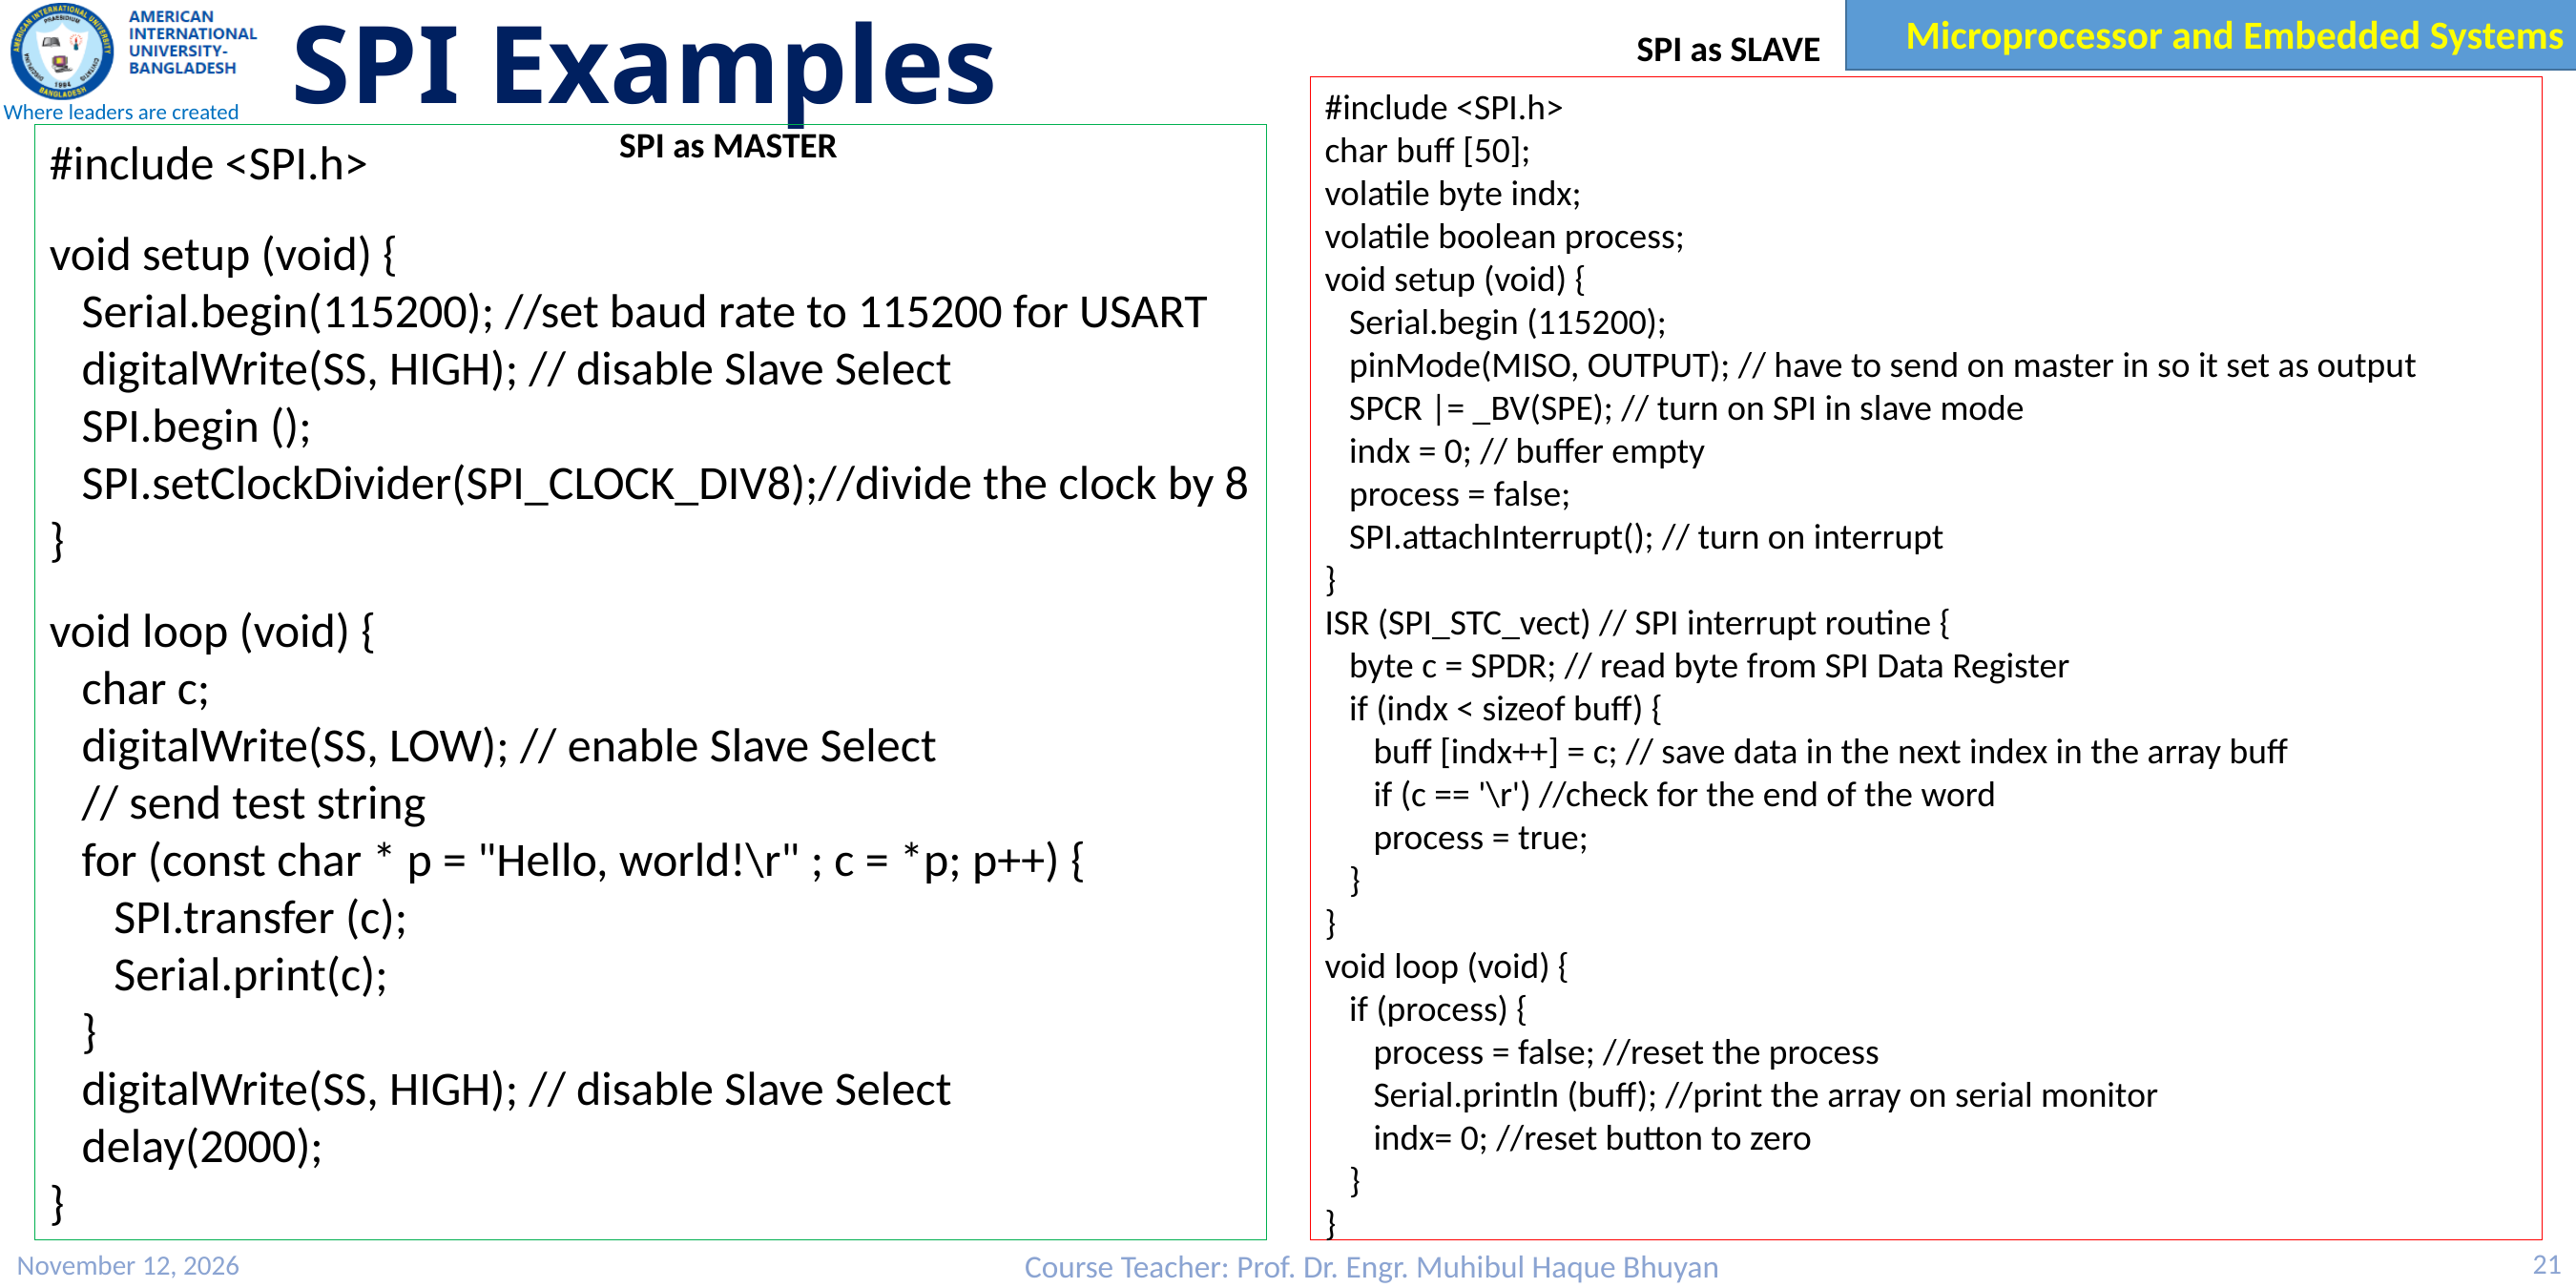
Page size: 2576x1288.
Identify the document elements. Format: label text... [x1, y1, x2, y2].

text_box SPI as MASTER [605, 114, 852, 173]
title SPI Examples [277, 18, 1622, 120]
footer Course Teacher: Prof. Dr. Engr. Muhibul Haque Bhuyan [853, 1239, 1893, 1288]
list #include <SPI.h> void setup (void) { Serial.begin(115200); //set baud rate to 115200 for USART digitalWrite(SS, HIGH); // disable Slave Select SPI.begin (); SPI.setClockDivider(SPI_CLOCK_DIV8);//divide the clock by 8 } void loop (void) { char c; digitalWrite(SS, LOW); // enable Slave Select // send test string for (const char * p = "Hello, world!\r" ; c = *p; p++) { SPI.transfer (c); Serial.print(c); } digitalWrite(SS, HIGH); // disable Slave Select delay(2000); } [34, 124, 1267, 1240]
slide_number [2, 1239, 440, 1288]
picture [0, 3, 265, 104]
slide_number 21 [2369, 1239, 2576, 1285]
text_box #include <SPI.h> char buff [50]; volatile byte indx; volatile boolean process; void setup (void) { Serial.begin (115200); pinMode(MISO, OUTPUT); // have to send on master in so it set as output SPCR |= _BV(SPE); // turn on SPI in slave mode indx = 0; // buffer empty process = false; SPI.attachInterrupt(); // turn on interrupt } ISR (SPI_STC_vect) // SPI interrupt routine { byte c = SPDR; // read byte from SPI Data Register if (indx < sizeof buff) { buff [indx++] = c; // save data in the next index in the array buff if (c == '\r') //check for the end of the word process = true; } } void loop (void) { if (process) { process = false; //reset the process Serial.println (buff); //print the array on serial monitor indx= 0; //reset button to zero } } [1310, 76, 2543, 1240]
text_box SPI as SLAVE [1622, 18, 1836, 76]
